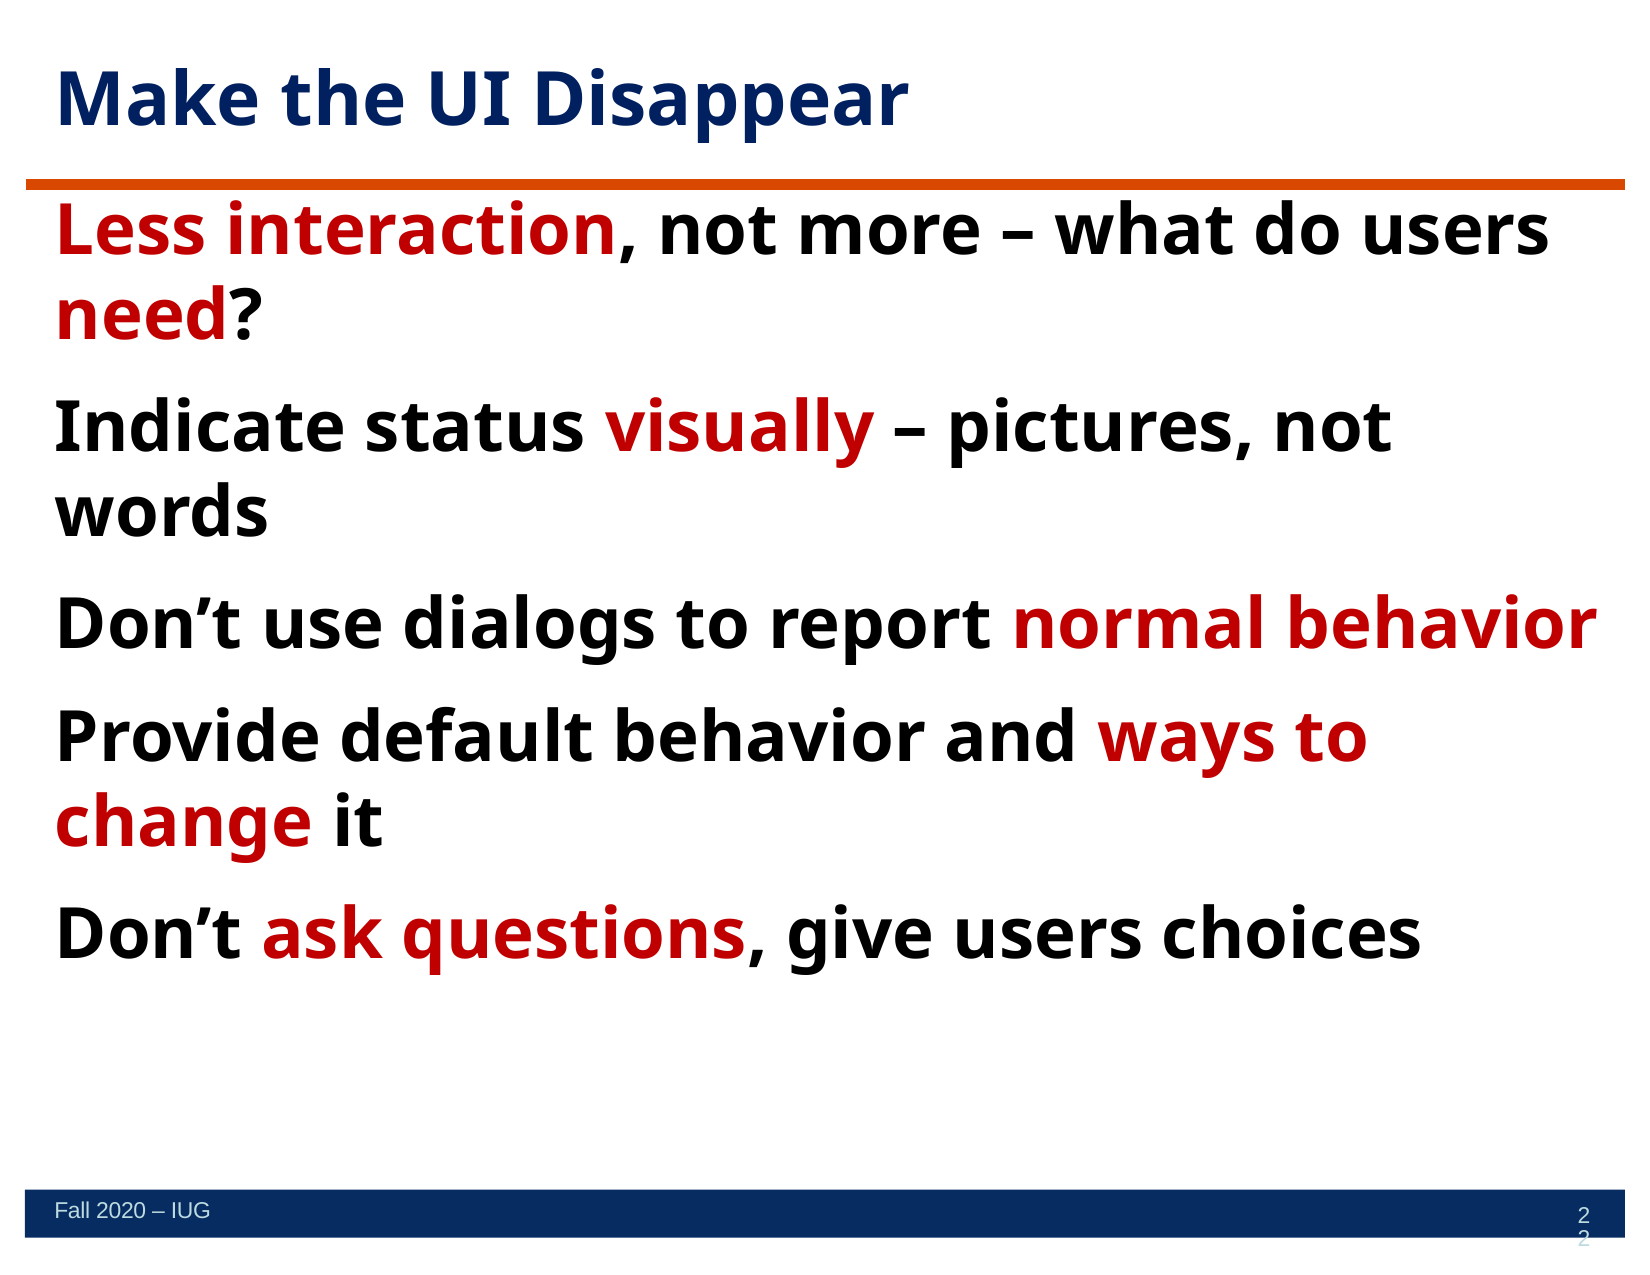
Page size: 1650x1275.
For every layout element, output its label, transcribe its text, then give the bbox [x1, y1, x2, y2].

slide_number 22 [1573, 1200, 1595, 1231]
list Less interaction, not more – what do users need? Indicate status visually – pictures, not words Don’t use dialogs to report normal behavior Provide default behavior and ways to change it Don’t ask questions, give users choices [54, 183, 1609, 1107]
slide_number Fall 2020 – IUG [52, 1195, 403, 1226]
title Make the UI Disappear [54, 50, 1425, 141]
